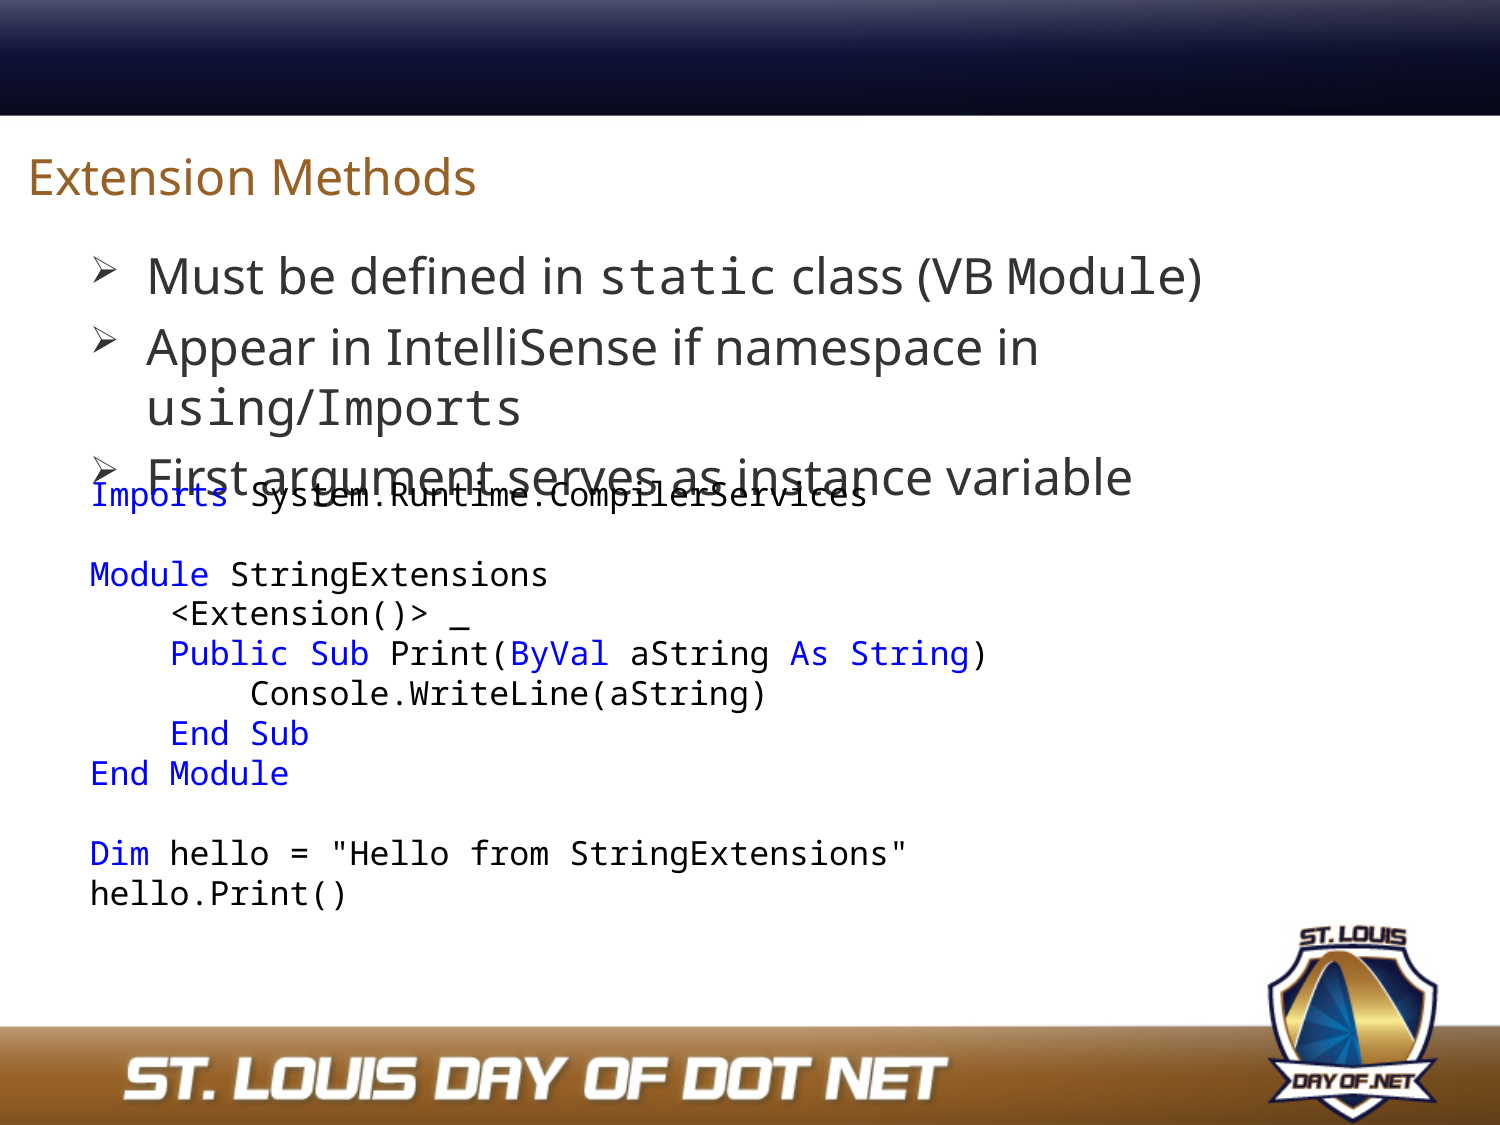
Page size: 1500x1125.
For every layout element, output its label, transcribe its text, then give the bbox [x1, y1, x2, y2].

title Extension Methods [12, 137, 1438, 238]
picture [0, 0, 1500, 1125]
text_box Imports System.Runtime.CompilerServices Module StringExtensions <Extension()> _ Public Sub Print(ByVal aString As String) Console.WriteLine(aString) End Sub End Module Dim hello = "Hello from StringExtensions" hello.Print() [75, 465, 1400, 920]
text_box Must be defined in static class (VB Module) Appear in IntelliSense if namespace in using/Imports First argument serves as instance variable [74, 237, 1425, 450]
